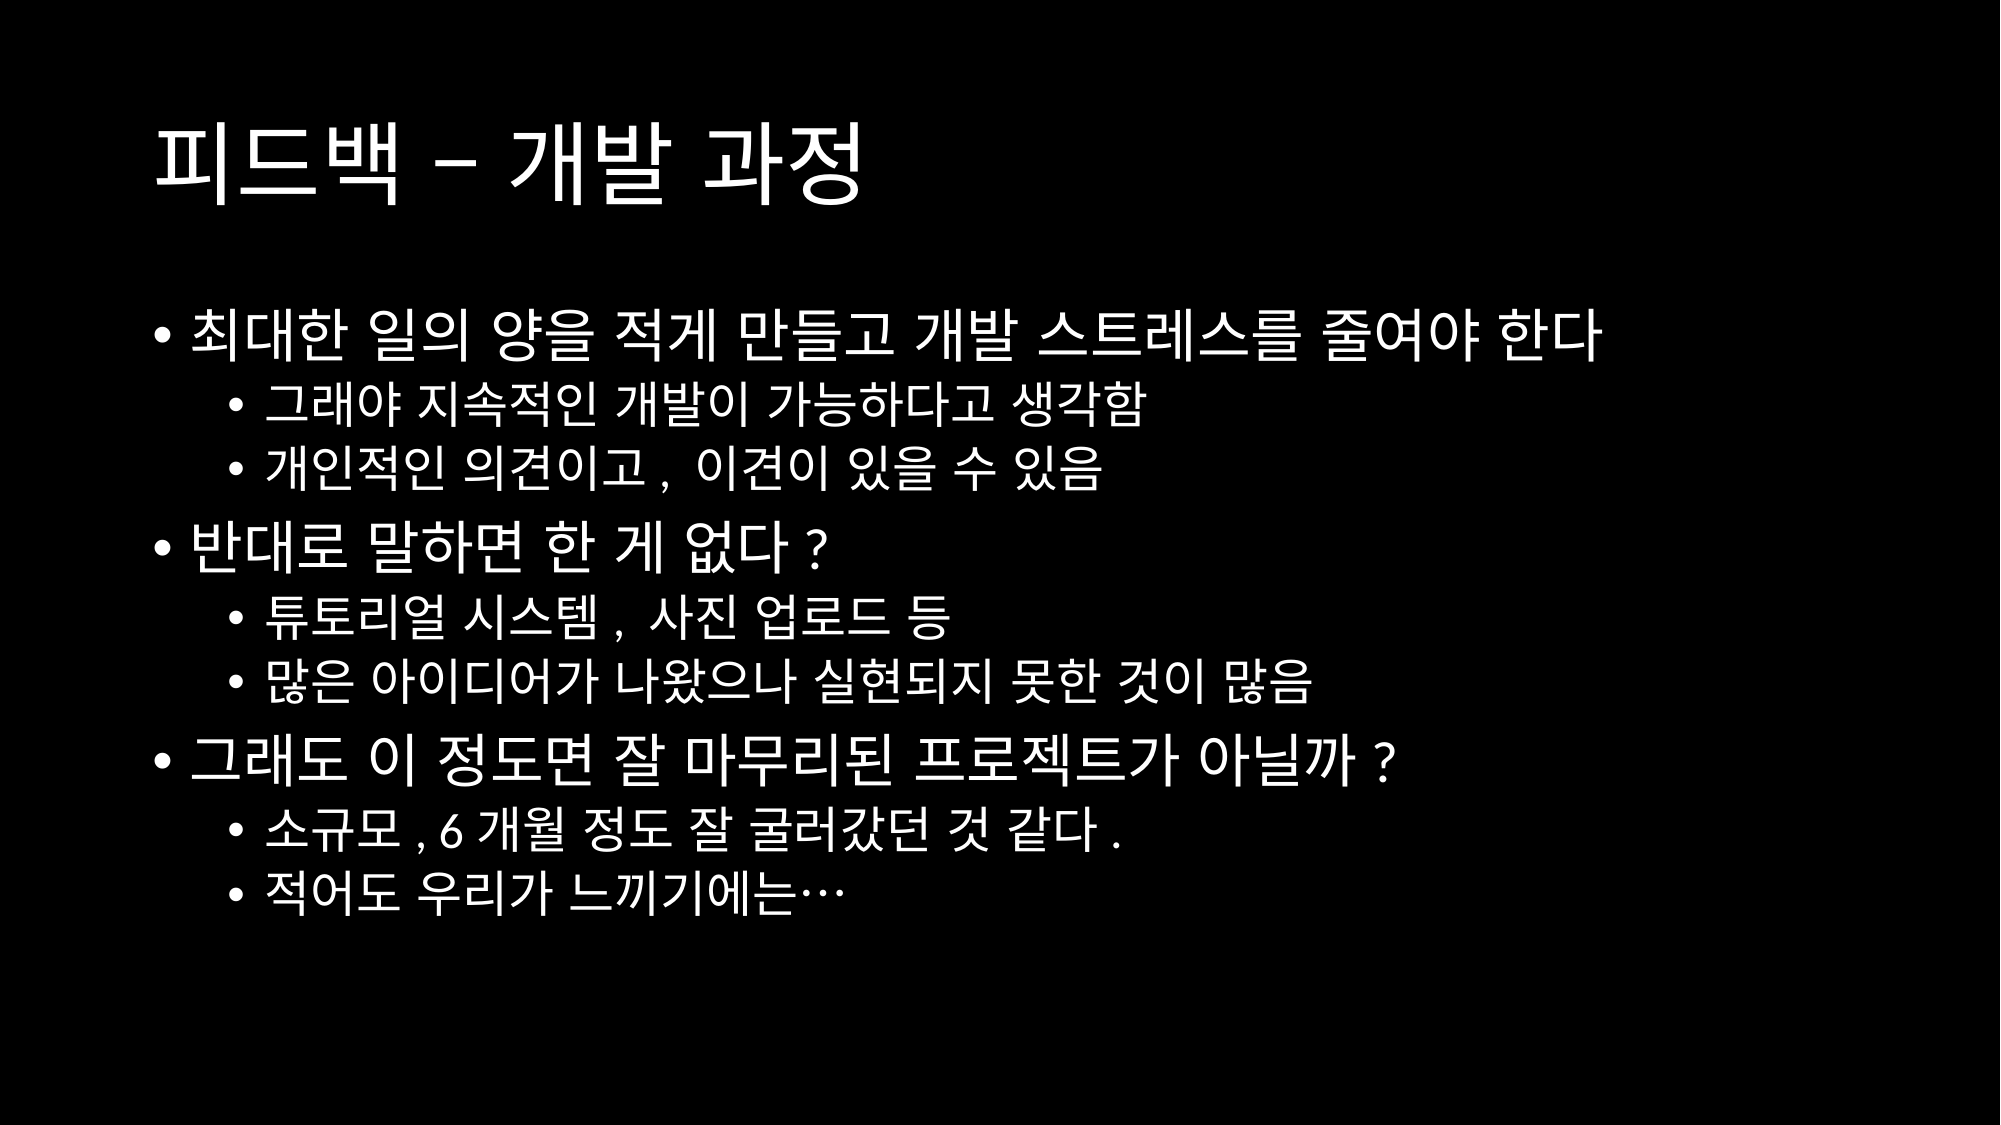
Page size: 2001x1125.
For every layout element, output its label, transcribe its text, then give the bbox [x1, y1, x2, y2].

title 피드백 – 개발 과정 [137, 59, 1863, 278]
list 최대한 일의 양을 적게 만들고 개발 스트레스를 줄여야 한다 그래야 지속적인 개발이 가능하다고 생각함 개인적인 의견이고, 이견이 있을 수 있음 반대로 말하면 한 게 없다? 튜토리얼 시스템, 사진 업로드 등 많은 아이디어가 나왔으나 실현되지 못한 것이 많음 그래도 이 정도면 잘 마무리된 프로젝트가 아닐까? 소규모, 6개월 정도 잘 굴러갔던 것 같다. 적어도 우리가 느끼기에는… [137, 299, 1863, 1014]
